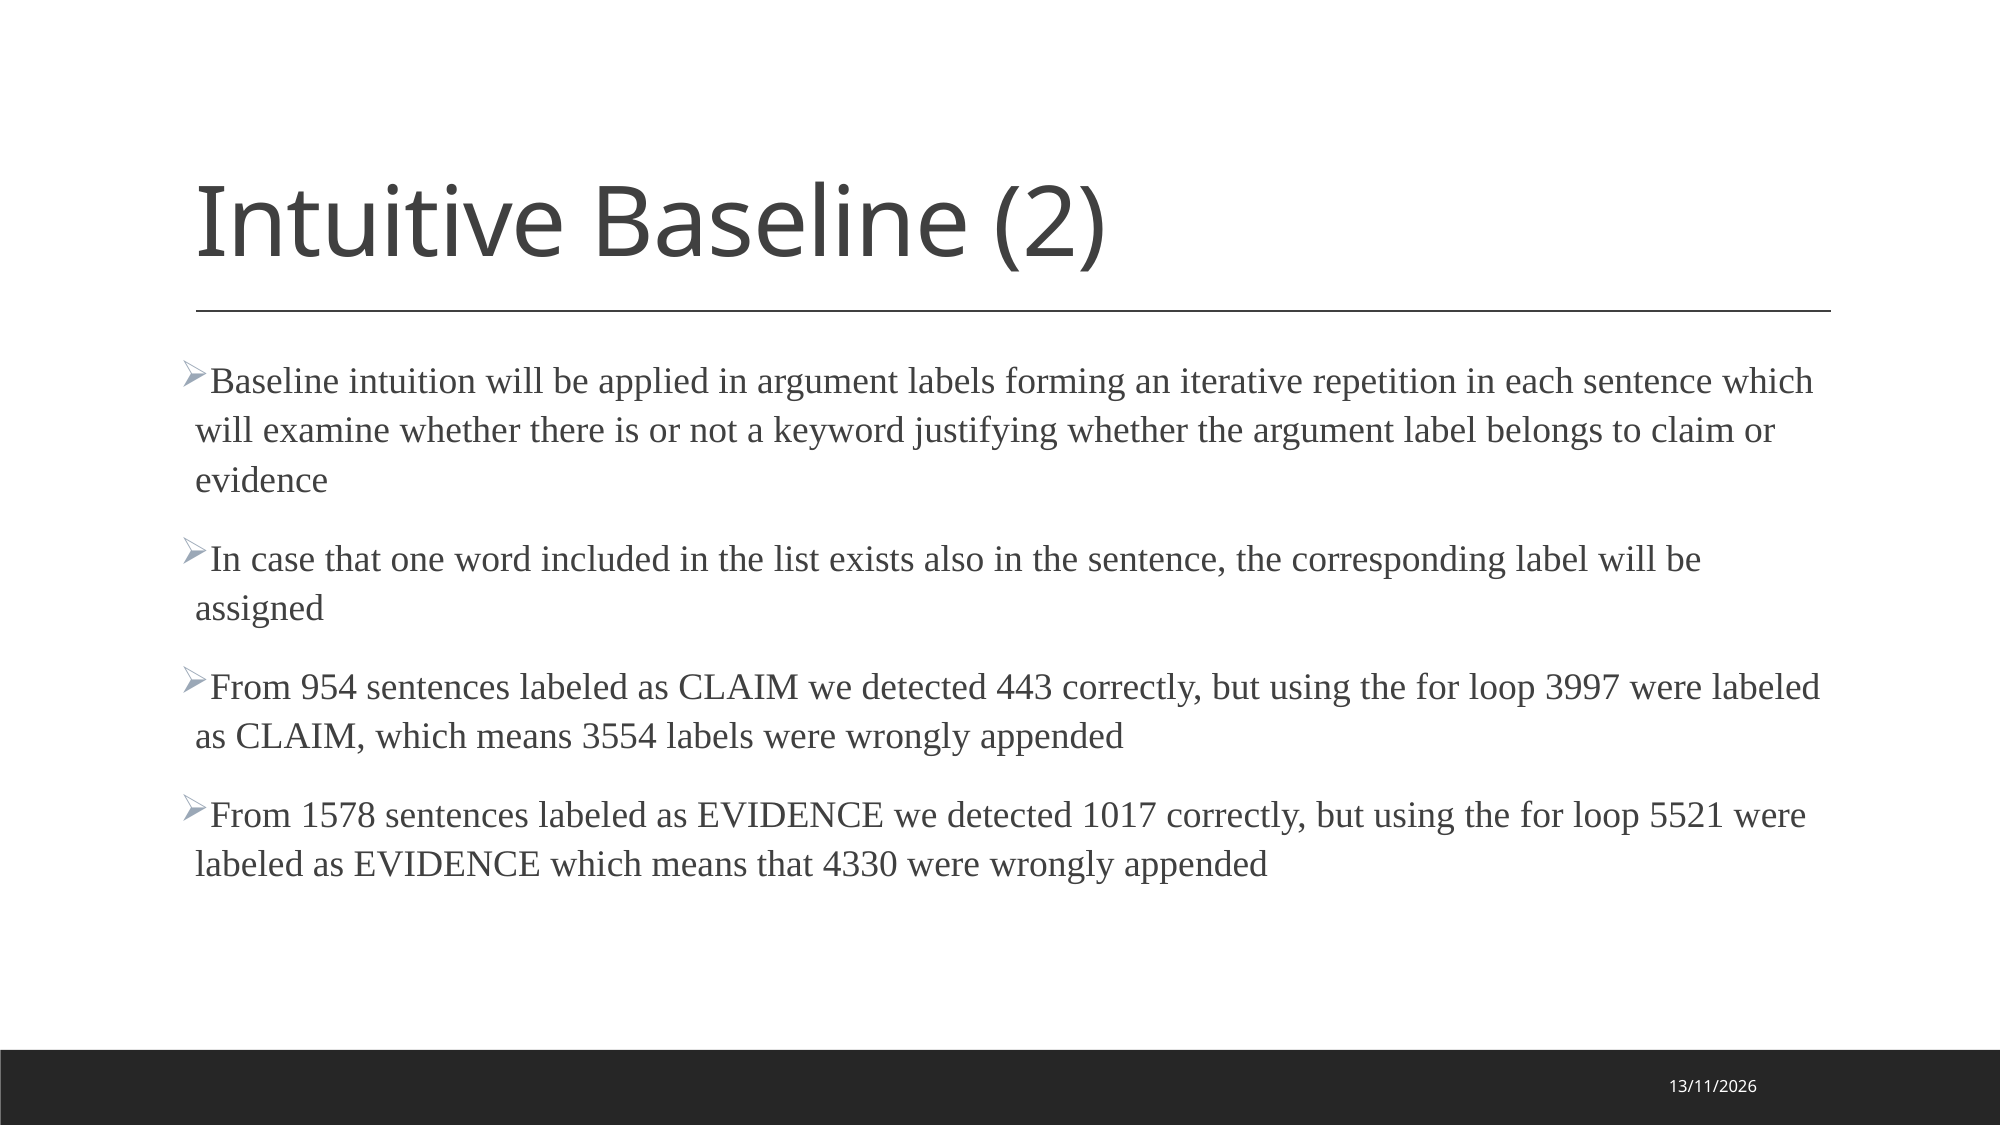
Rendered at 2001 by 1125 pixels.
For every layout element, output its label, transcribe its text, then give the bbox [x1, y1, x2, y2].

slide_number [1348, 1057, 1773, 1118]
title Intuitive Baseline (2) [180, 47, 1830, 285]
list Baseline intuition will be applied in argument labels forming an iterative repetition in each sentence which will examine whether there is or not a keyword justifying whether the argument label belongs to claim or evidence In case that one word included in the list exists also in the sentence, the corresponding label will be assigned From 954 sentences labeled as CLAIM we detected 443 correctly, but using the for loop 3997 were labeled as CLAIM, which means 3554 labels were wrongly appended From 1578 sentences labeled as EVIDENCE we detected 1017 correctly, but using the for loop 5521 were labeled as EVIDENCE which means that 4330 were wrongly appended [180, 343, 1830, 961]
